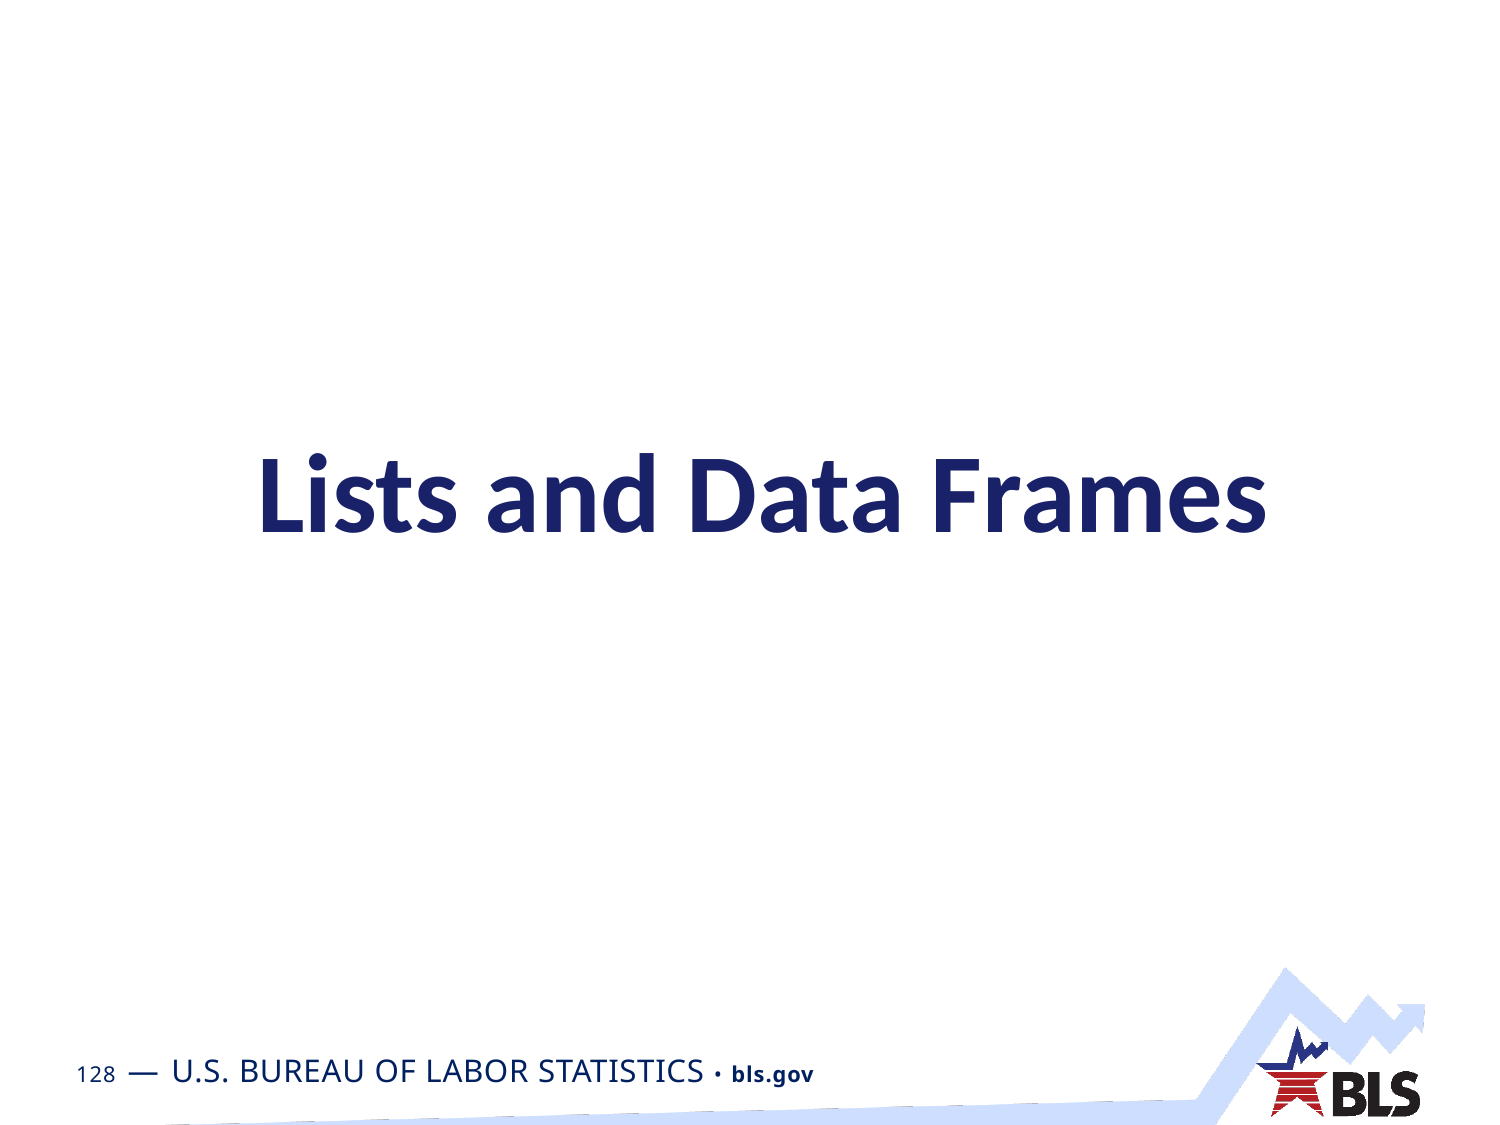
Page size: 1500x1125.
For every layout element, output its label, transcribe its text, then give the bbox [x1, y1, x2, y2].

title Lists and Data Frames [88, 412, 1439, 593]
picture [40, 967, 1425, 1125]
